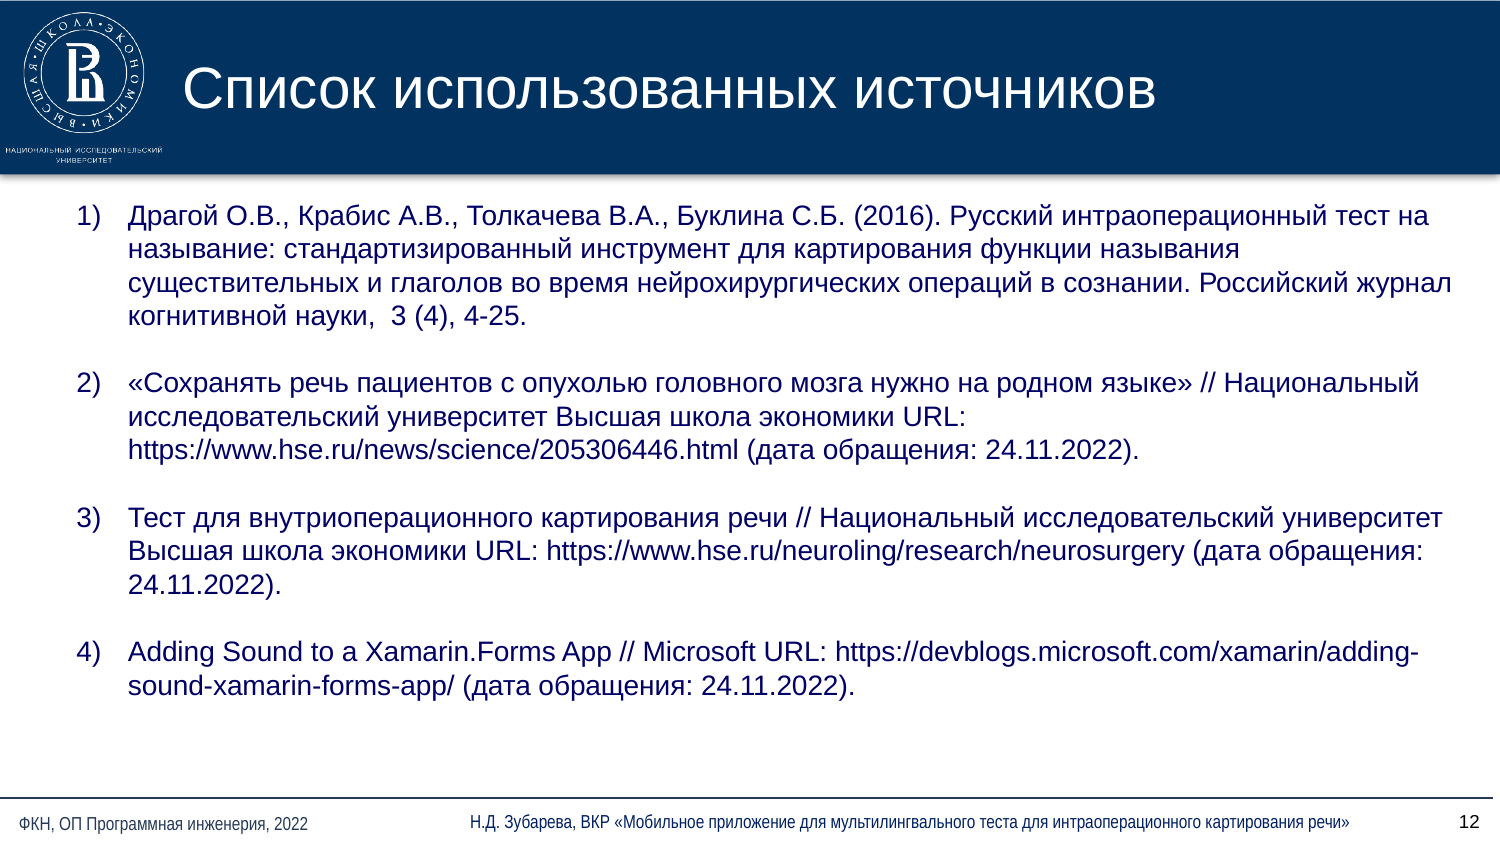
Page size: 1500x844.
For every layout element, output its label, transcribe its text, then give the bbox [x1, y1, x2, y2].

title Список использованных источников [171, 8, 1500, 162]
footer Н.Д. Зубарева, ВКР «Мобильное приложение для мультилингвального теста для интраоперационного картирования речи» [395, 799, 1424, 842]
list Драгой О.В., Крабис А.В., Толкачева В.А., Буклина С.Б. (2016). Русский интраоперационный тест на называние: стандартизированный инструмент для картирования функции называния существительных и глаголов во время нейрохирургических операций в сознании. Российский журнал когнитивной науки, 3 (4), 4-25. «Сохранять речь пациентов с опухолью головного мозга нужно на родном языке» // Национальный исследовательский университет Высшая школа экономики URL: https://www.hse.ru/news/science/205306446.html (дата обращения: 24.11.2022). Тест для внутриоперационного картирования речи // Национальный исследовательский университет Высшая школа экономики URL: https://www.hse.ru/neuroling/research/neurosurgery (дата обращения: 24.11.2022). Adding Sound to a Xamarin.Forms App // Microsoft URL: https://devblogs.microsoft.com/xamarin/adding-sound-xamarin-forms-app/ (дата обращения: 24.11.2022). [41, 185, 1471, 835]
slide_number ‹#› [1446, 798, 1493, 844]
picture [6, 12, 162, 163]
